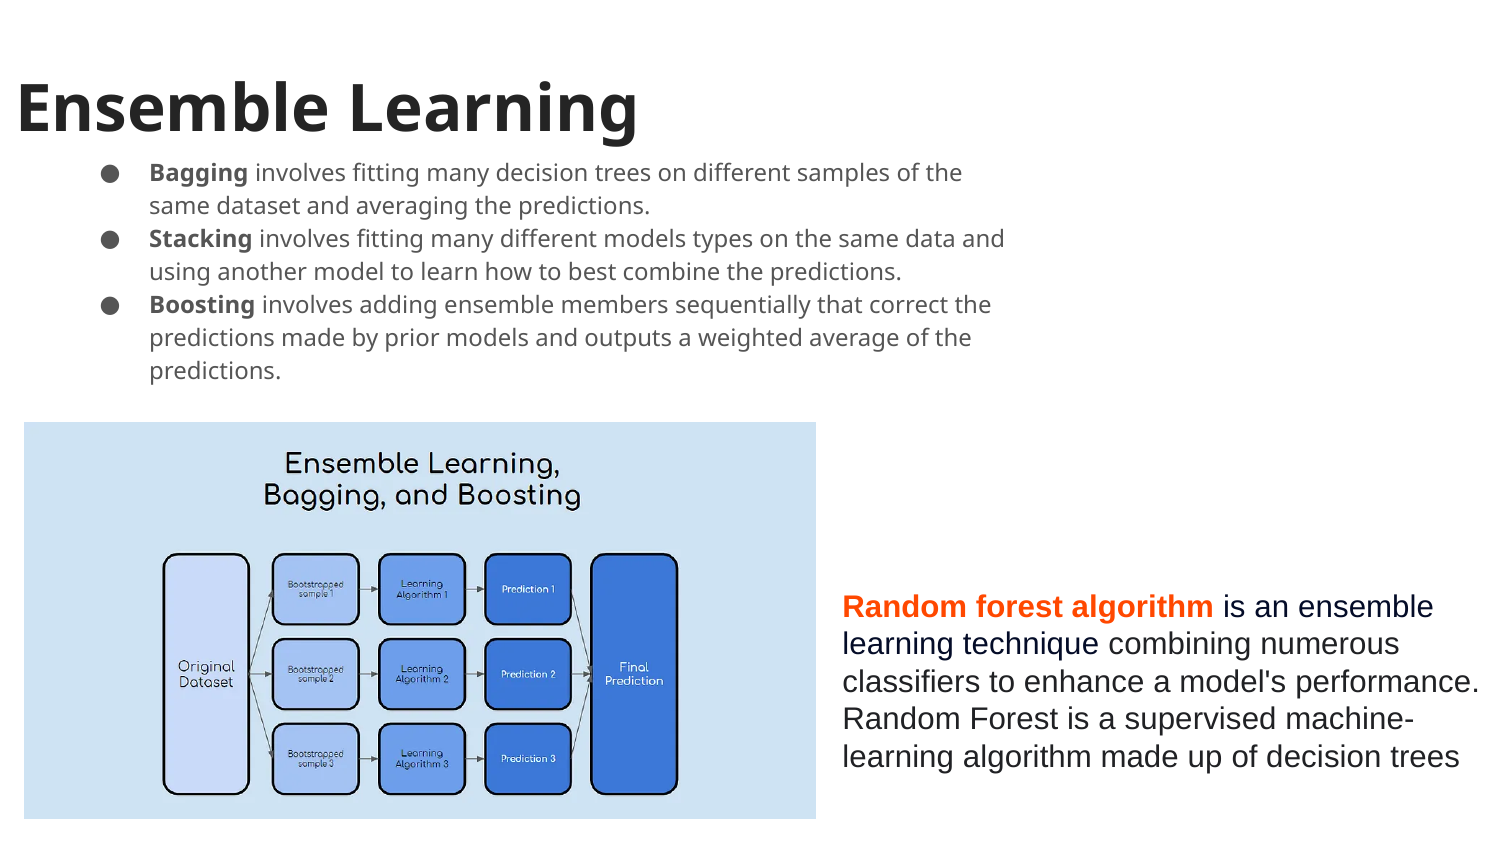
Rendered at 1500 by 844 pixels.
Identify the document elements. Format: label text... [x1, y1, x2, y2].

text_box Random forest algorithm is an ensemble learning technique combining numerous classifiers to enhance a model's performance. Random Forest is a supervised machine-learning algorithm made up of decision trees [827, 571, 1500, 789]
picture [24, 422, 816, 819]
text_box Ensemble Learning [0, 0, 1008, 160]
text_box Bagging involves fitting many decision trees on different samples of the same dataset and averaging the predictions. Stacking involves fitting many different models types on the same data and using another model to learn how to best combine the predictions. Boosting involves adding ensemble members sequentially that correct the predictions made by prior models and outputs a weighted average of the predictions. [59, 137, 1023, 398]
